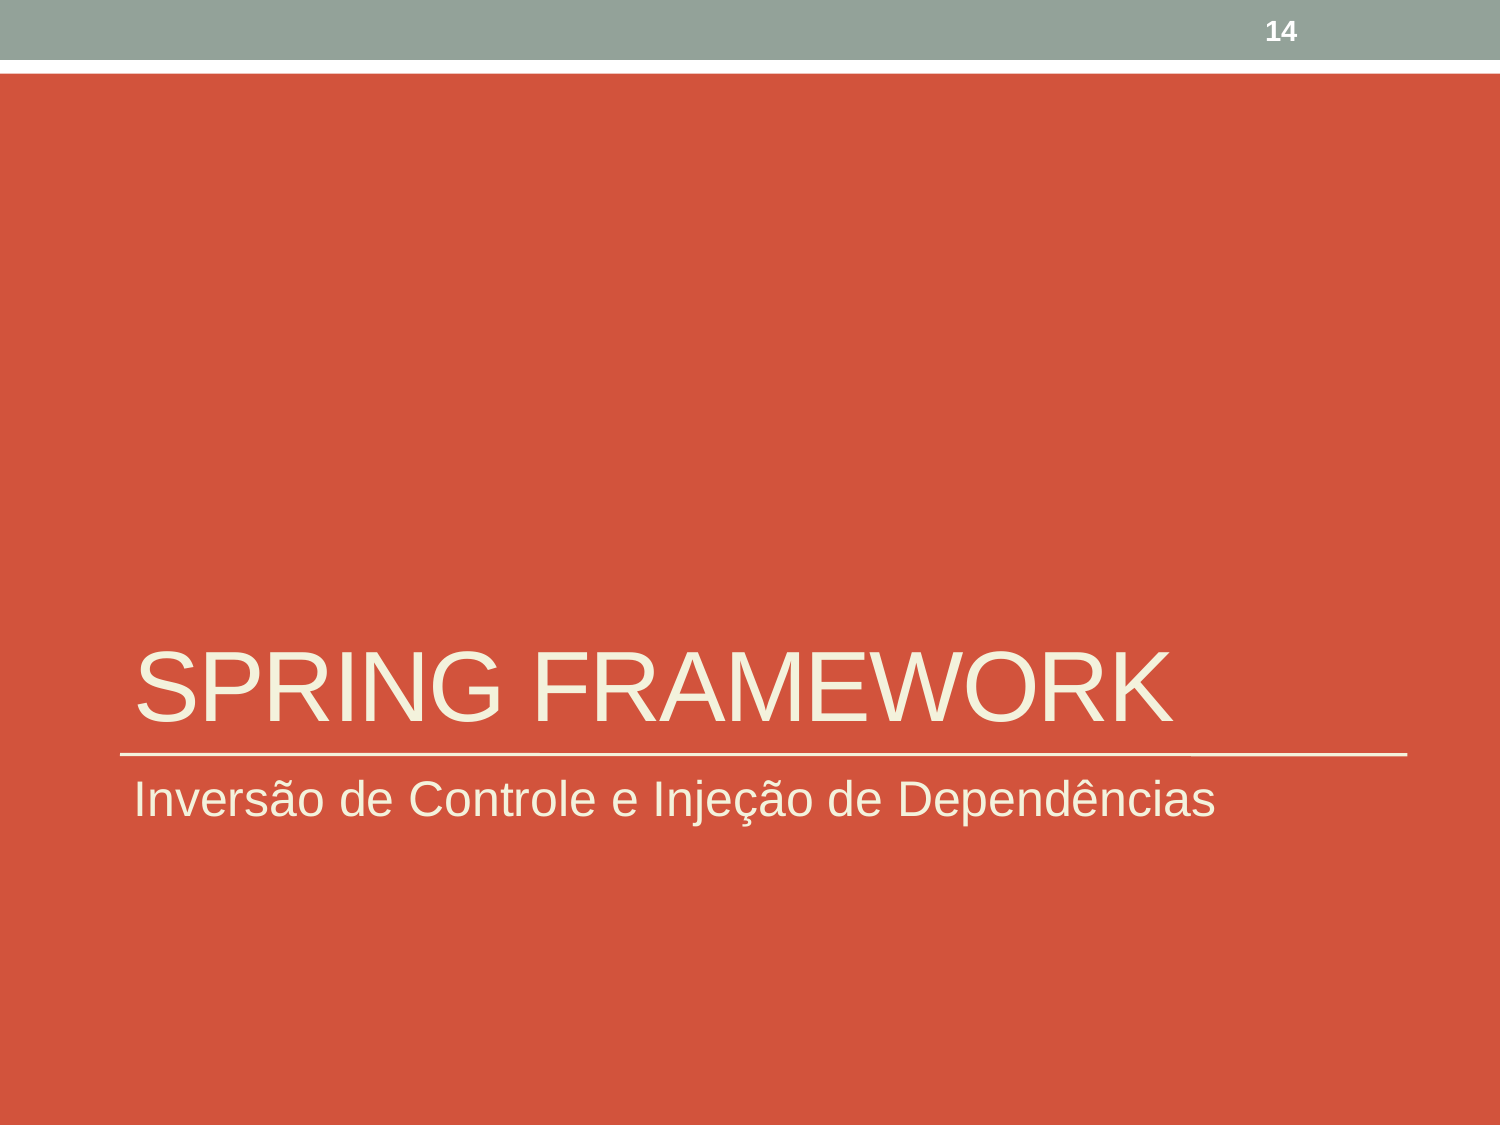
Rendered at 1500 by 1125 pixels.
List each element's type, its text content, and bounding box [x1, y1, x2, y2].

list Inversão de Controle e Injeção de Dependências [118, 758, 1394, 1006]
title Spring framework [118, 387, 1394, 749]
slide_number 14 [1250, 3, 1425, 57]
